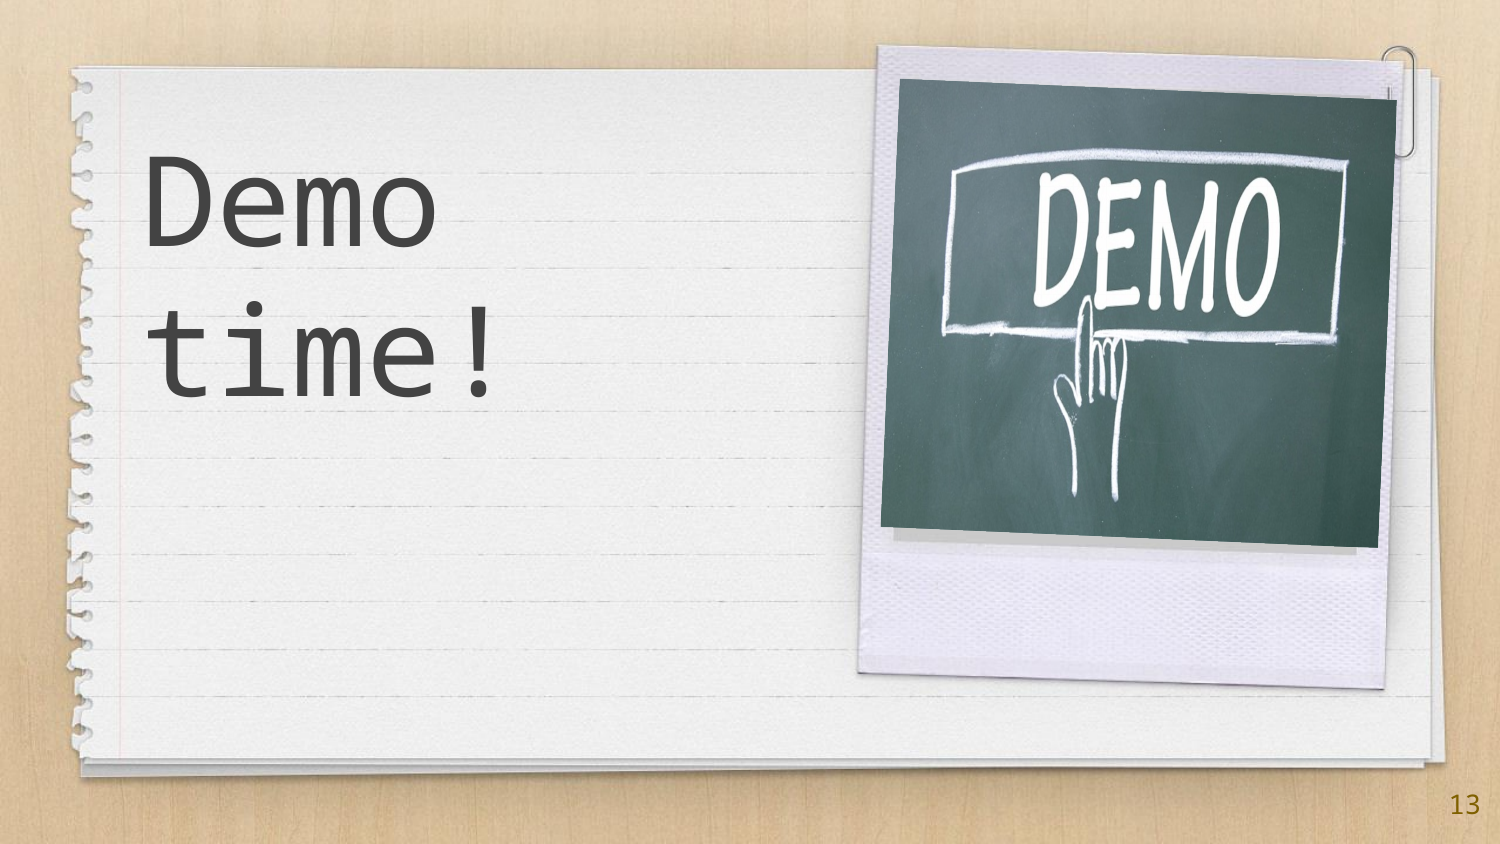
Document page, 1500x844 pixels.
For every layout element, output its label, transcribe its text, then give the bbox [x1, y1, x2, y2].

title Demo time! [126, 296, 844, 437]
picture [0, 0, 1500, 844]
slide_number ‹#› [1429, 767, 1500, 844]
